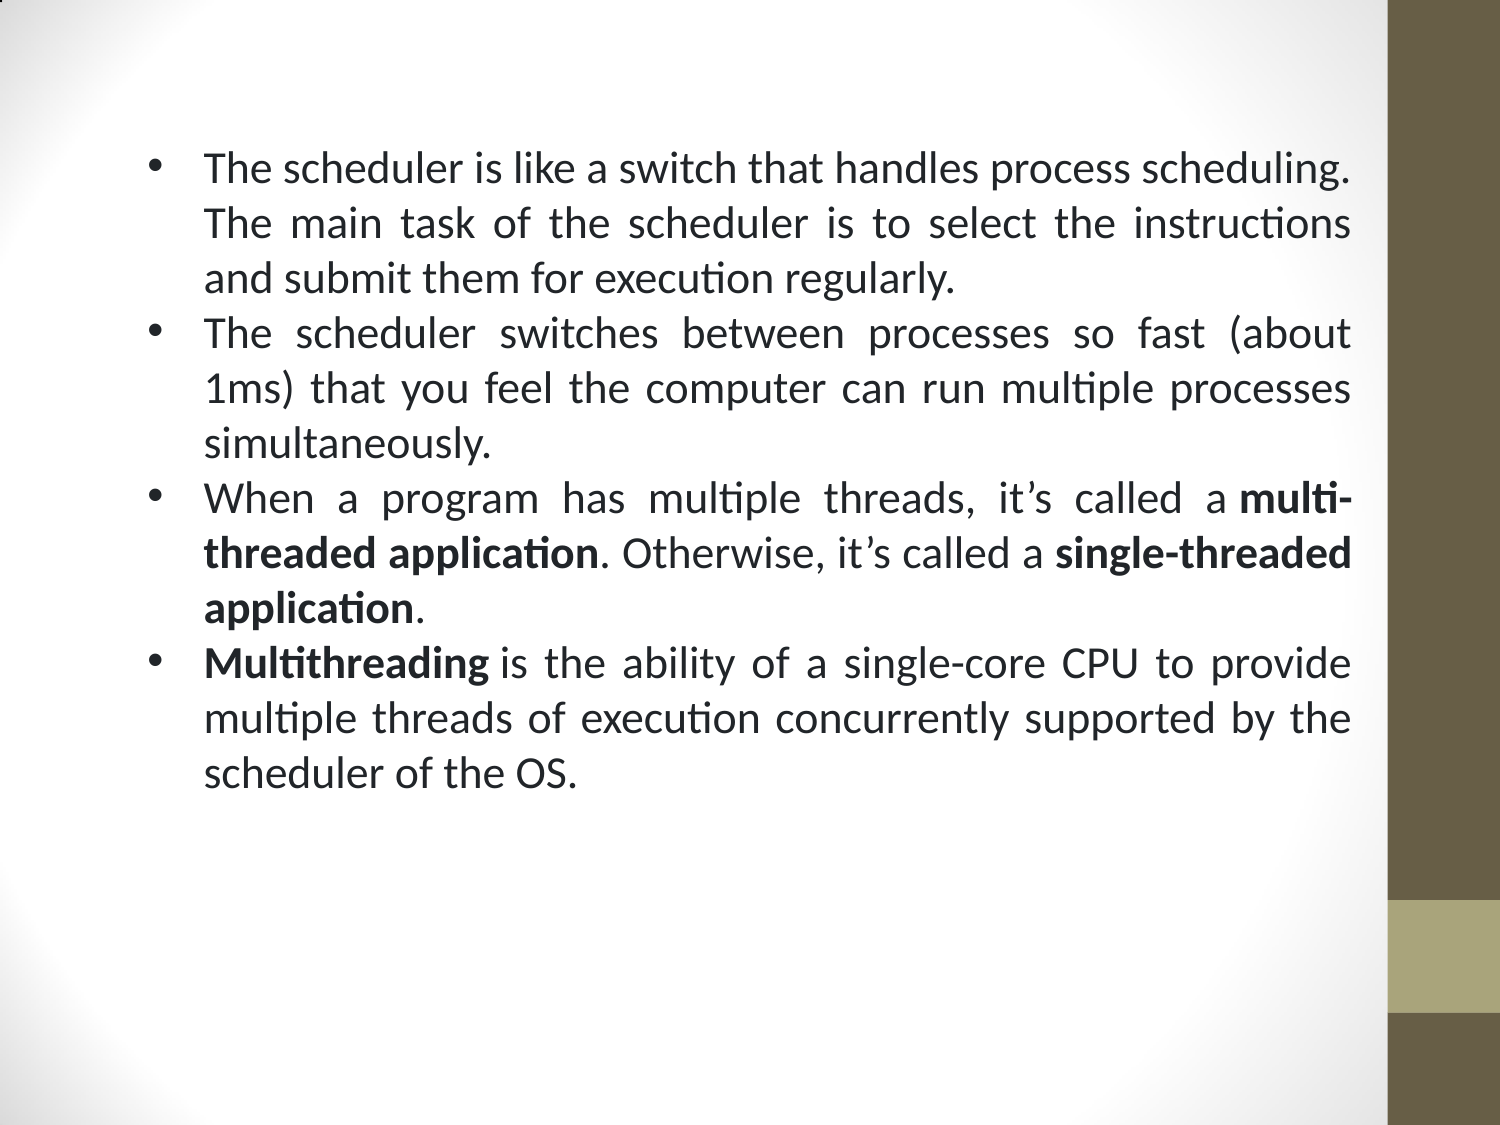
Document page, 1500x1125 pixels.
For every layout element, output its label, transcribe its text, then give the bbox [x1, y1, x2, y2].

list The scheduler is like a switch that handles process scheduling. The main task of the scheduler is to select the instructions and submit them for execution regularly. The scheduler switches between processes so fast (about 1ms) that you feel the computer can run multiple processes simultaneously. When a program has multiple threads, it’s called a multi-threaded application. Otherwise, it’s called a single-threaded application. Multithreading is the ability of a single-core CPU to provide multiple threads of execution concurrently supported by the scheduler of the OS. [147, 137, 1353, 860]
picture [0, 0, 1387, 1125]
